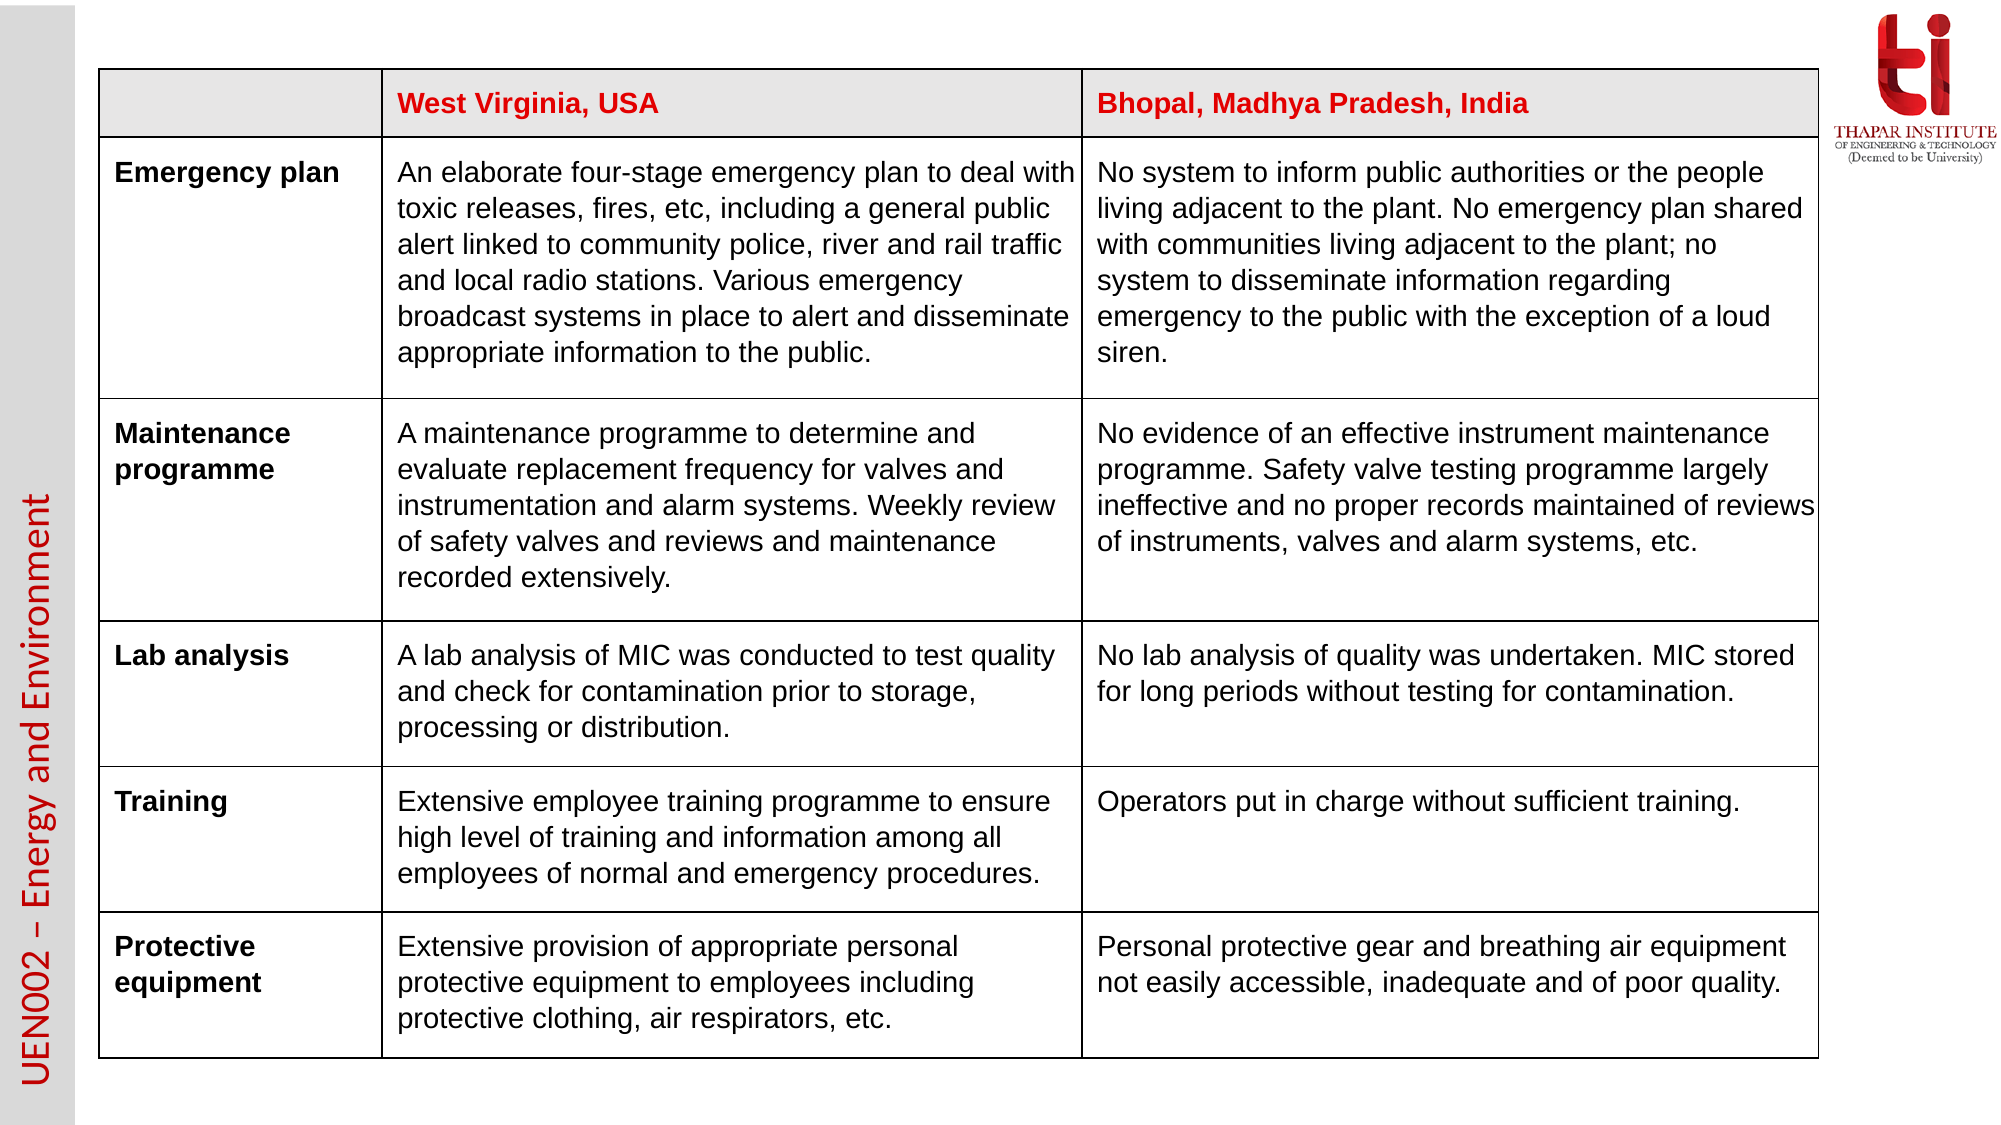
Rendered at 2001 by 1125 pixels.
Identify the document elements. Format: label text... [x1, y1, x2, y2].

table_cell An elaborate four-stage emergency plan to deal with toxic releases, fires, etc, including a general public alert linked to community police, river and rail traffic and local radio stations. Various emergency broadcast systems in place to alert and disseminate appropriate information to the public. [383, 138, 1081, 398]
table_cell Training [100, 767, 381, 911]
table_cell No system to inform public authorities or the people living adjacent to the plant. No emergency plan shared with communities living adjacent to the plant; no system to disseminate information regarding emergency to the public with the exception of a loud siren. [1083, 138, 1818, 398]
table_cell Protective equipment [100, 913, 381, 1057]
table_cell Extensive employee training programme to ensure high level of training and information among all employees of normal and emergency procedures. [383, 767, 1081, 911]
table_cell Lab analysis [100, 622, 381, 766]
table_cell No evidence of an effective instrument maintenance programme. Safety valve testing programme largely ineffective and no proper records maintained of reviews of instruments, valves and alarm systems, etc. [1083, 399, 1818, 620]
table_header [100, 70, 381, 136]
table_header West Virginia, USA [383, 70, 1081, 136]
table_cell Emergency plan [100, 138, 381, 398]
table_cell Operators put in charge without sufficient training. [1083, 767, 1818, 911]
table_cell No lab analysis of quality was undertaken. MIC stored for long periods without testing for contamination. [1083, 622, 1818, 766]
table_header Bhopal, Madhya Pradesh, India [1083, 70, 1818, 136]
table_cell Extensive provision of appropriate personal protective equipment to employees including protective clothing, air respirators, etc. [383, 913, 1081, 1057]
table_cell A maintenance programme to determine and evaluate replacement frequency for valves and instrumentation and alarm systems. Weekly review of safety valves and reviews and maintenance recorded extensively. [383, 399, 1081, 620]
picture [1830, 3, 2000, 174]
table_cell Maintenance programme [100, 399, 381, 620]
table_cell Personal protective gear and breathing air equipment not easily accessible, inadequate and of poor quality. [1083, 913, 1818, 1057]
table_cell A lab analysis of MIC was conducted to test quality and check for contamination prior to storage, processing or distribution. [383, 622, 1081, 766]
